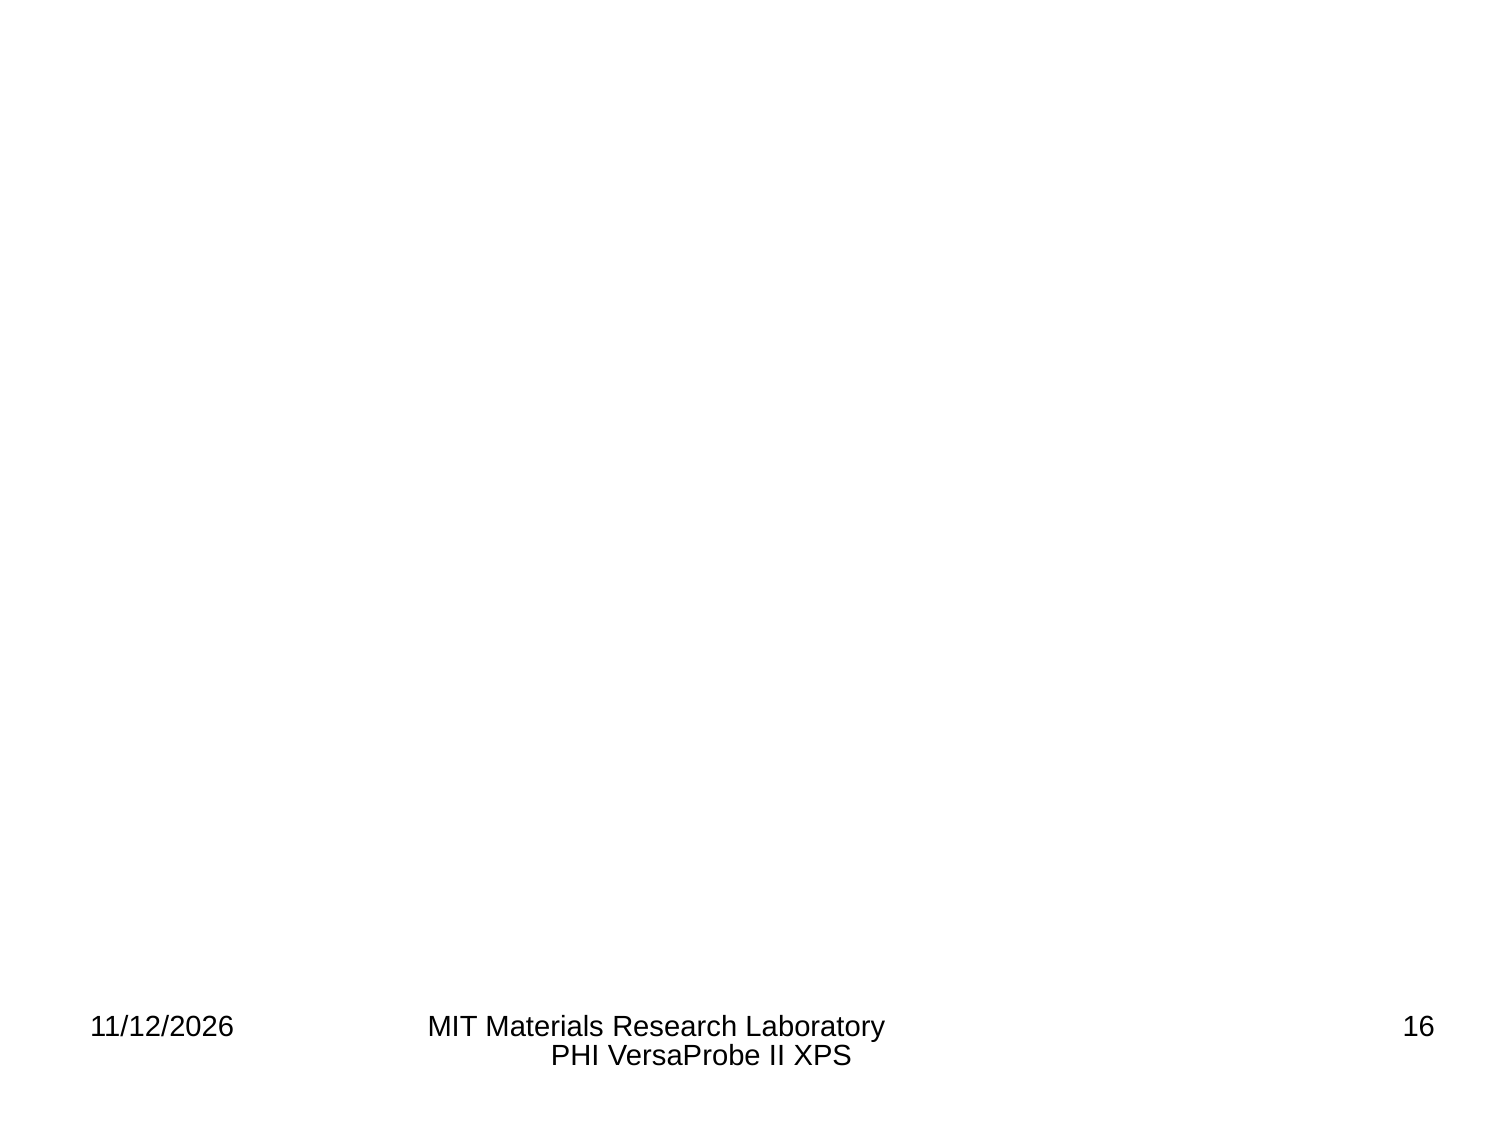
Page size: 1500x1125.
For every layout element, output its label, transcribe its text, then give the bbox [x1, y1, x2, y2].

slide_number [75, 999, 325, 1079]
footer MIT Materials Research Laboratory PHI VersaProbe II XPS [412, 999, 1125, 1075]
slide_number 16 [1325, 999, 1450, 1079]
